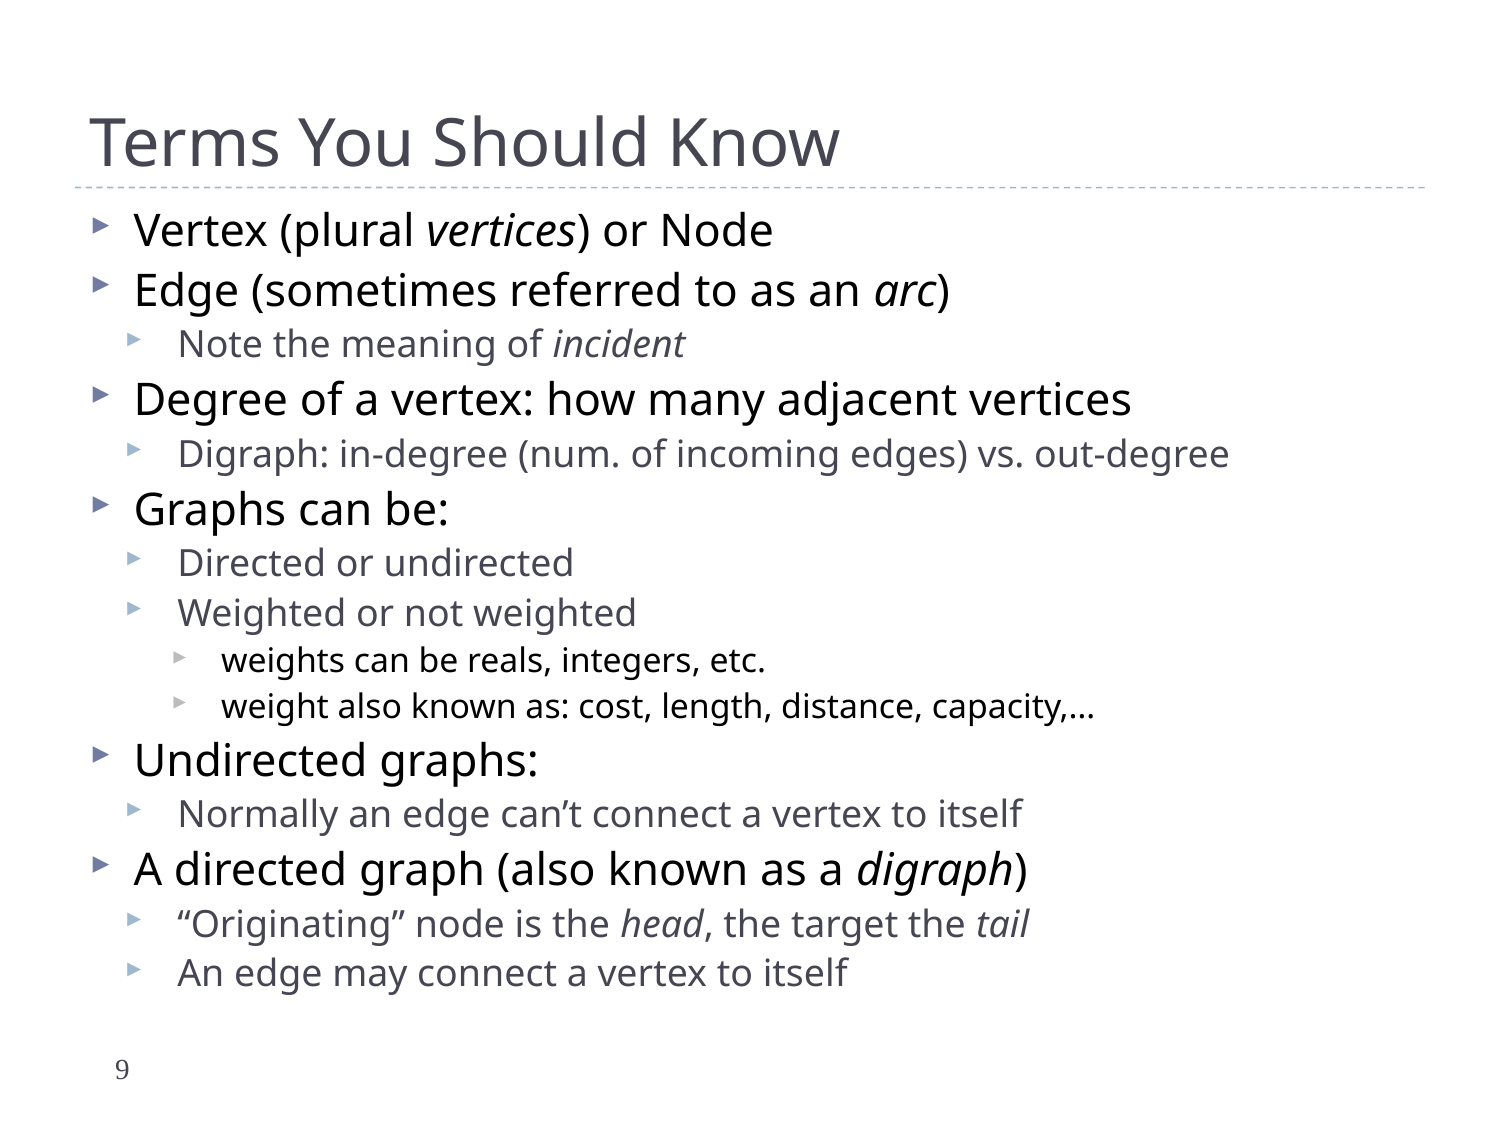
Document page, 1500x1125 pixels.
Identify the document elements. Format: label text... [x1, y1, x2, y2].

title Terms You Should Know [75, 24, 1425, 188]
slide_number 9 [100, 1042, 426, 1103]
list Vertex (plural vertices) or Node Edge (sometimes referred to as an arc) Note the meaning of incident Degree of a vertex: how many adjacent vertices Digraph: in-degree (num. of incoming edges) vs. out-degree Graphs can be: Directed or undirected Weighted or not weighted weights can be reals, integers, etc. weight also known as: cost, length, distance, capacity,… Undirected graphs: Normally an edge can’t connect a vertex to itself A directed graph (also known as a digraph) “Originating” node is the head, the target the tail An edge may connect a vertex to itself [75, 200, 1425, 1010]
